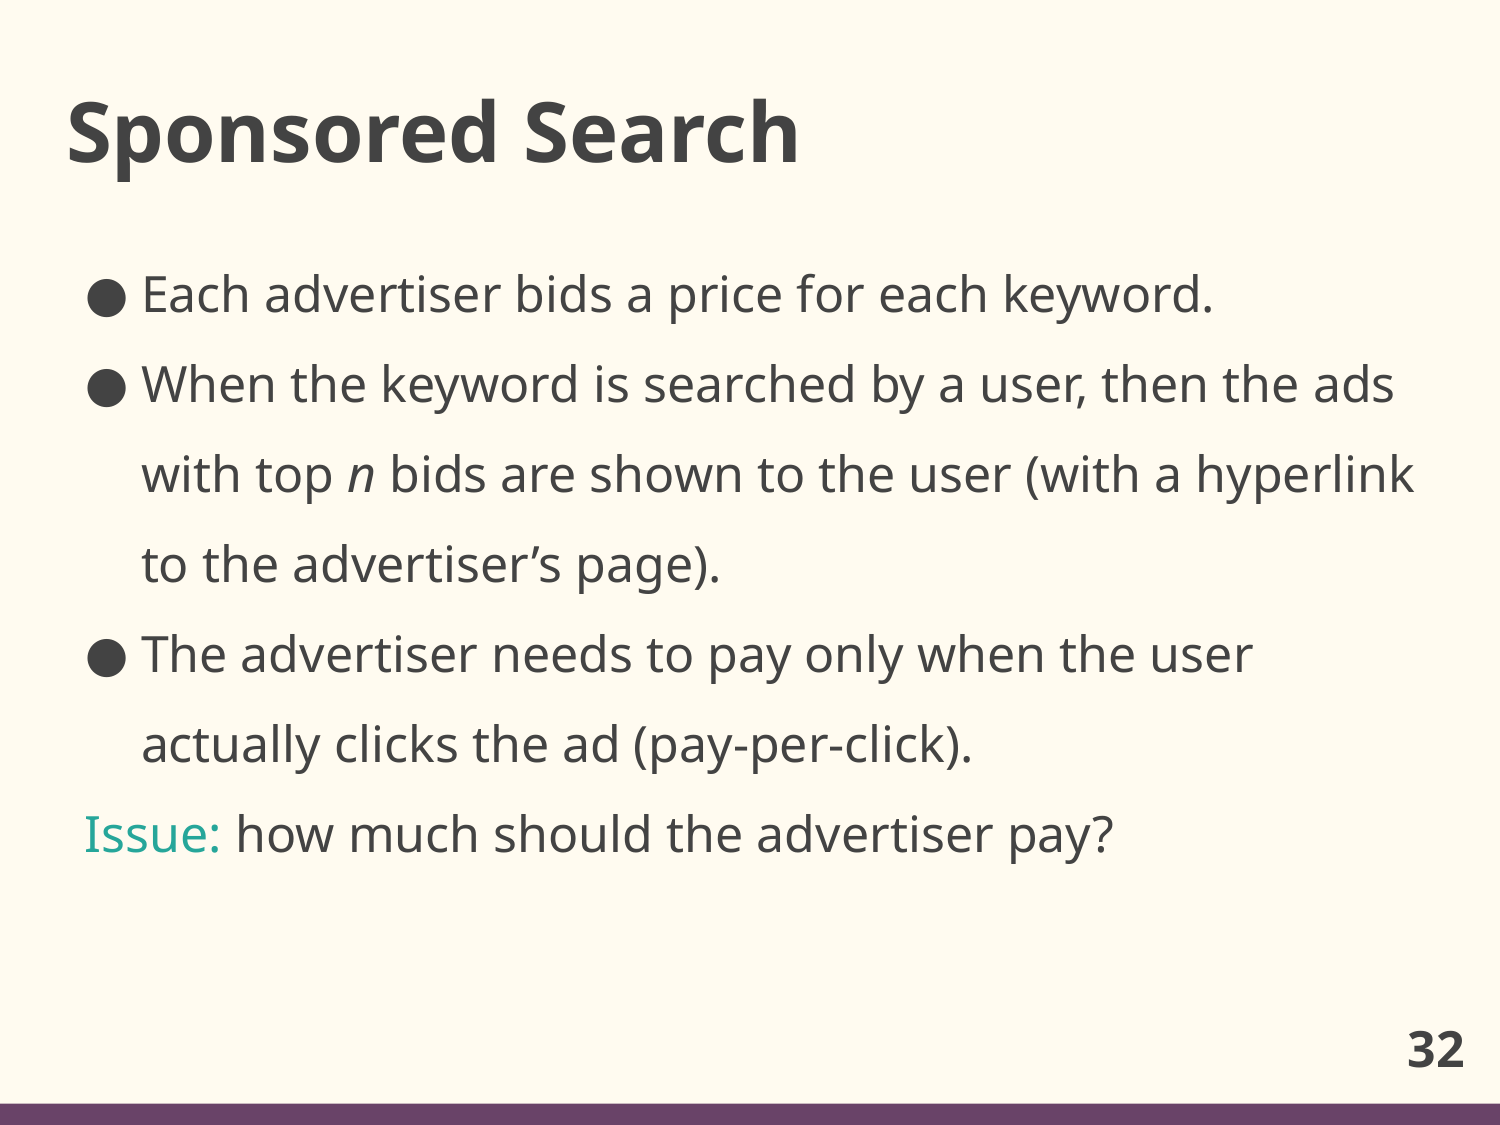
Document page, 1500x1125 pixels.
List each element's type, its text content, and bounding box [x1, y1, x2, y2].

title Sponsored Search [51, 64, 1449, 199]
list Each advertiser bids a price for each keyword. When the keyword is searched by a user, then the ads with top n bids are shown to the user (with a hyperlink to the advertiser’s page). The advertiser needs to pay only when the user actually clicks the ad (pay-per-click). Issue: how much should the advertiser pay? [51, 217, 1449, 979]
slide_number 32 [1316, 997, 1480, 1107]
